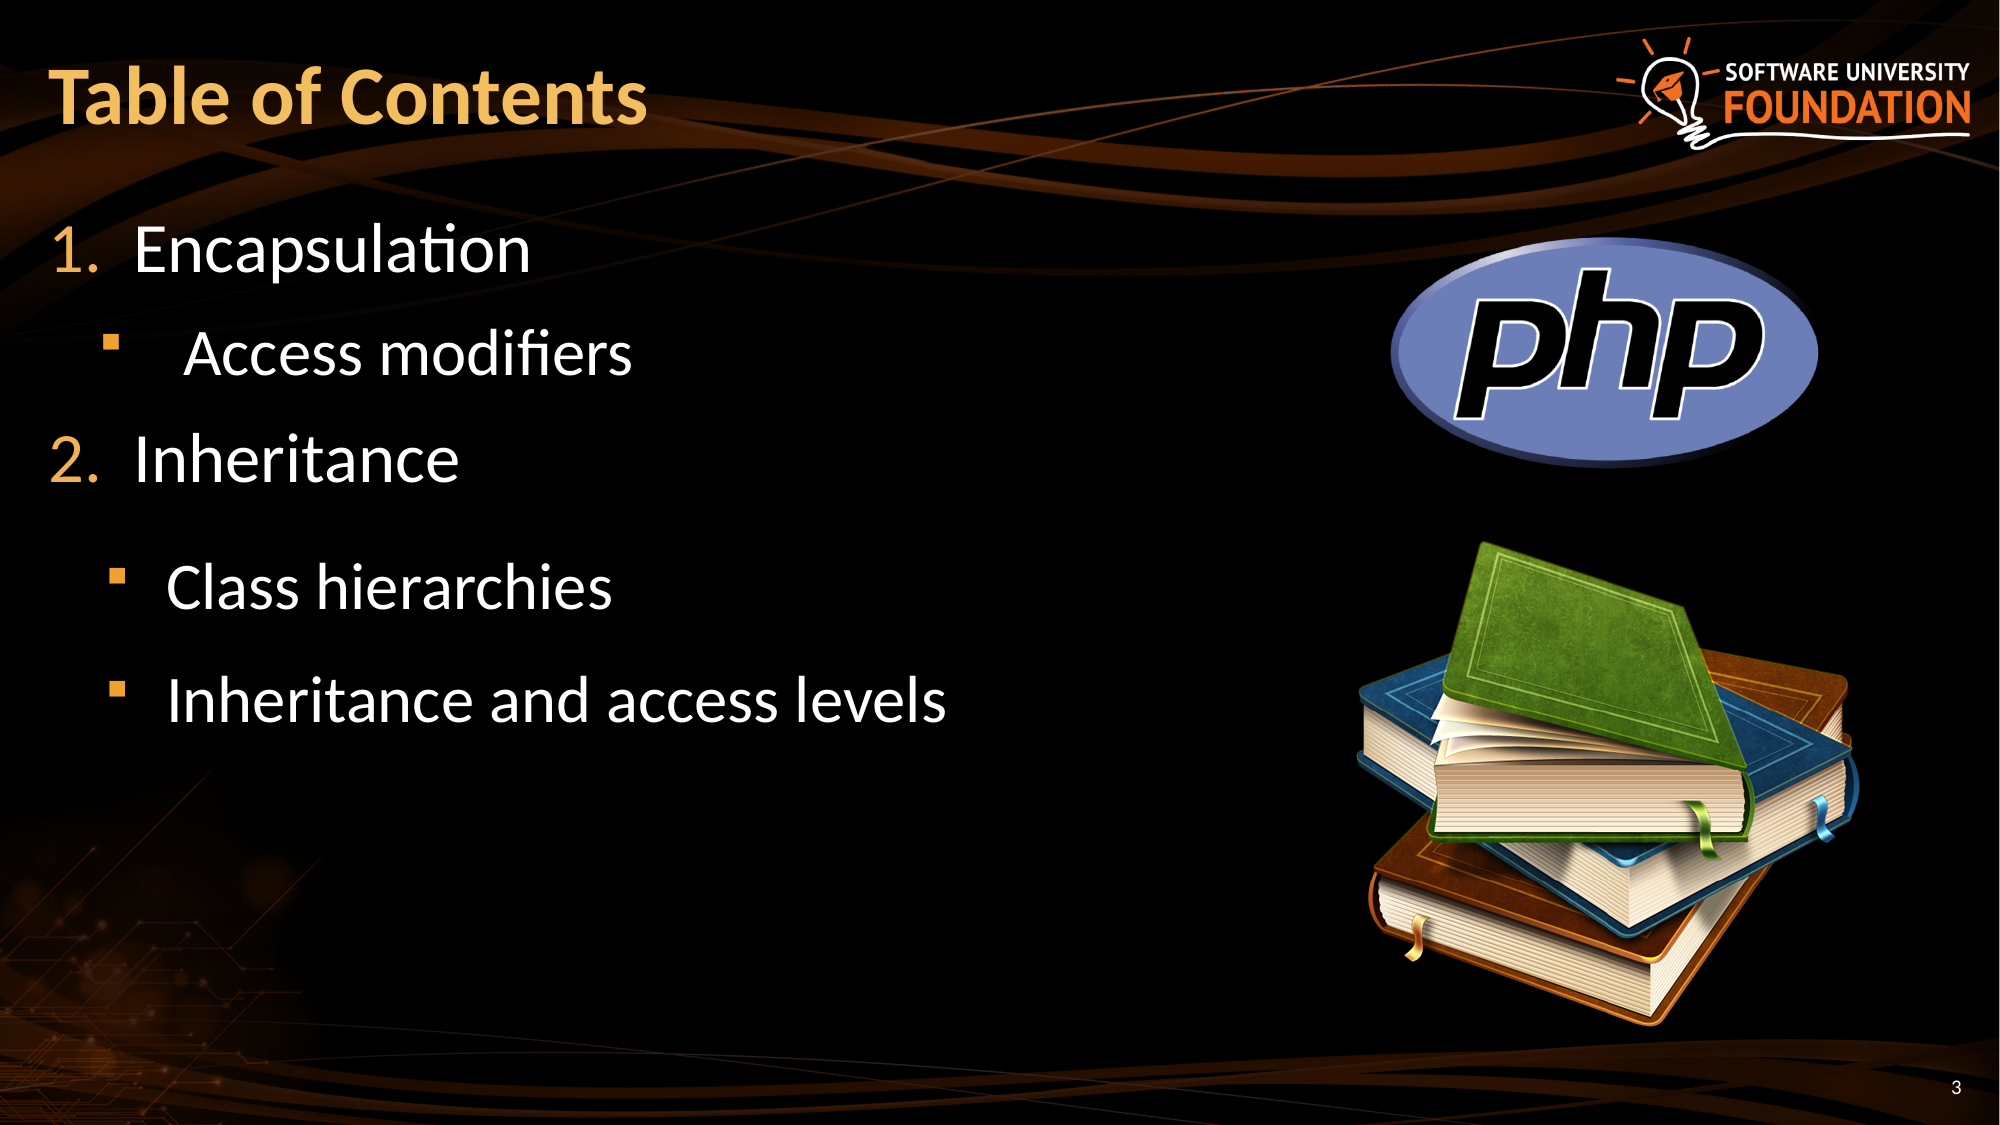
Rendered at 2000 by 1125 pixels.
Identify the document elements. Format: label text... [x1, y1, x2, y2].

slide_number 3 [1897, 1070, 1968, 1103]
title Table of Contents [30, 6, 1602, 189]
picture [0, 0, 2000, 1125]
list Encapsulation Access modifiers Inheritance Class hierarchies Inheritance and access levels [31, 195, 1968, 1103]
